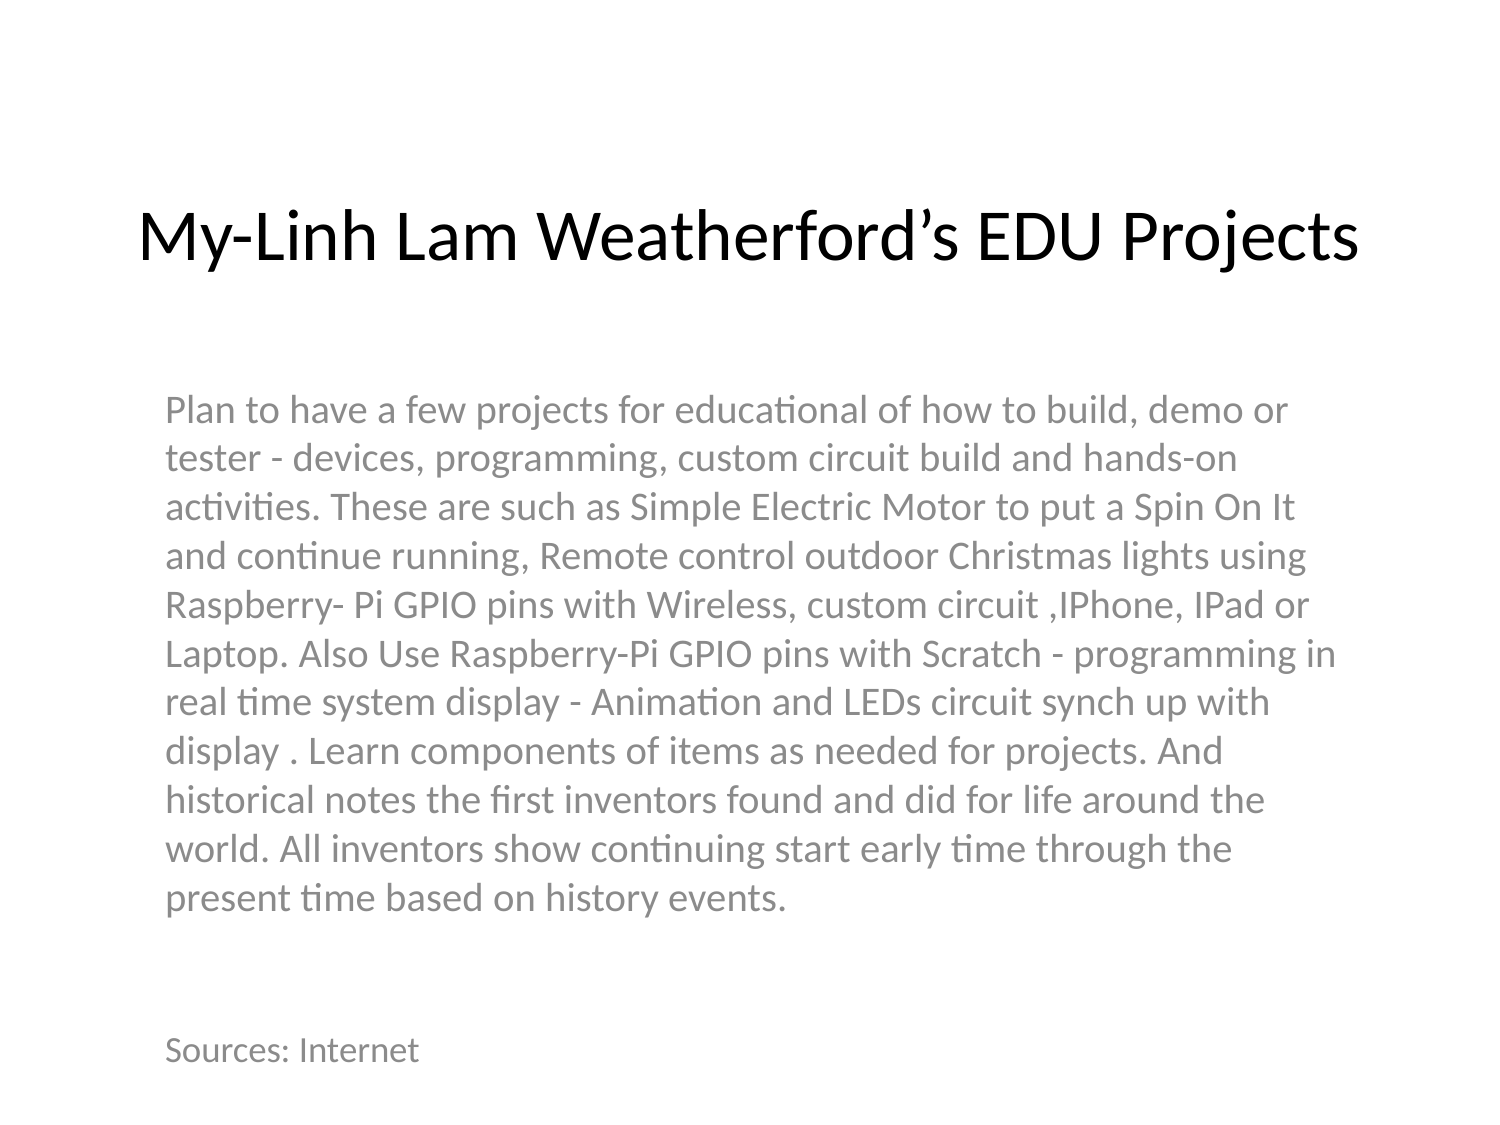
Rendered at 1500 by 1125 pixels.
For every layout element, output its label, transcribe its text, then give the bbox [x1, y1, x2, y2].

subtitle Plan to have a few projects for educational of how to build, demo or tester - devices, programming, custom circuit build and hands-on activities. These are such as Simple Electric Motor to put a Spin On It and continue running, Remote control outdoor Christmas lights using Raspberry- Pi GPIO pins with Wireless, custom circuit ,IPhone, IPad or Laptop. Also Use Raspberry-Pi GPIO pins with Scratch - programming in real time system display - Animation and LEDs circuit synch up with display . Learn components of items as needed for projects. And historical notes the first inventors found and did for life around the world. All inventors show continuing start early time through the present time based on history events. Sources: Internet [150, 375, 1375, 1088]
title My-Linh Lam Weatherford’s EDU Projects [112, 137, 1388, 325]
